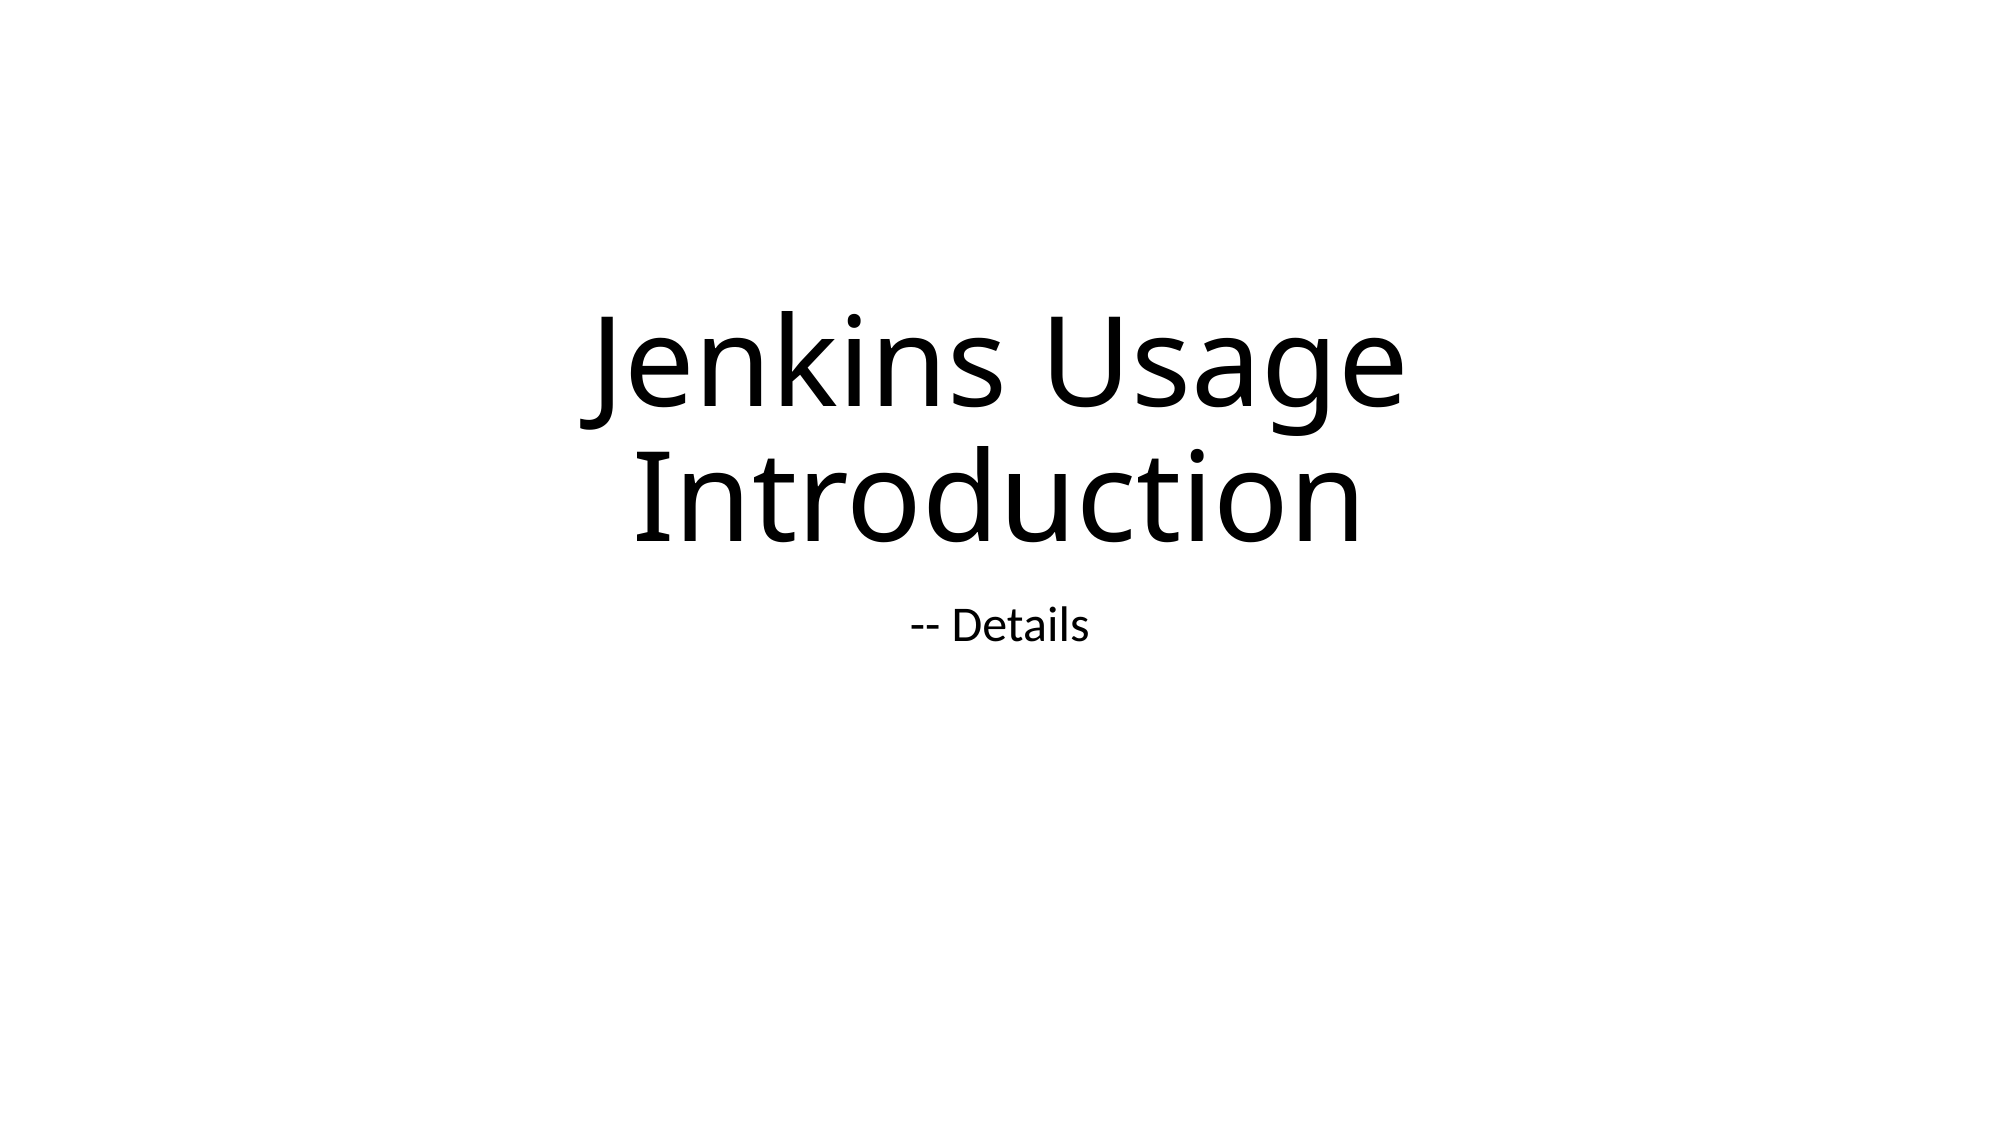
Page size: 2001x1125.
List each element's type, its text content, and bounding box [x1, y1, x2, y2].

title Jenkins Usage Introduction [249, 184, 1750, 576]
subtitle -- Details [249, 590, 1750, 863]
